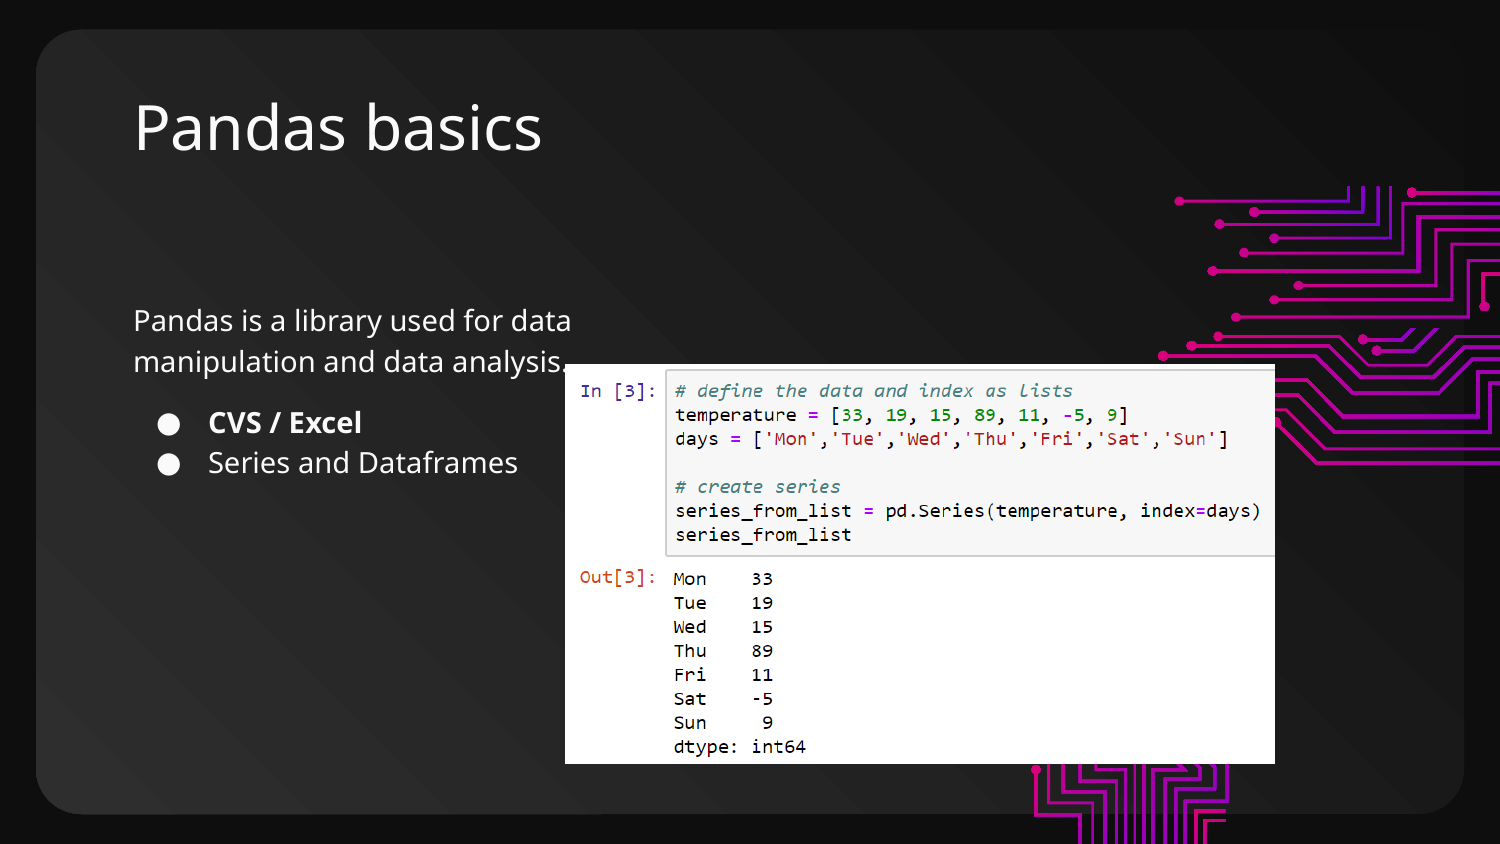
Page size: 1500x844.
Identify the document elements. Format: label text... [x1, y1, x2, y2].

picture [565, 364, 1276, 765]
title Pandas basics [118, 72, 1382, 167]
subtitle Pandas is a library used for data manipulation and data analysis. CVS / Excel Series and Dataframes [118, 282, 767, 637]
